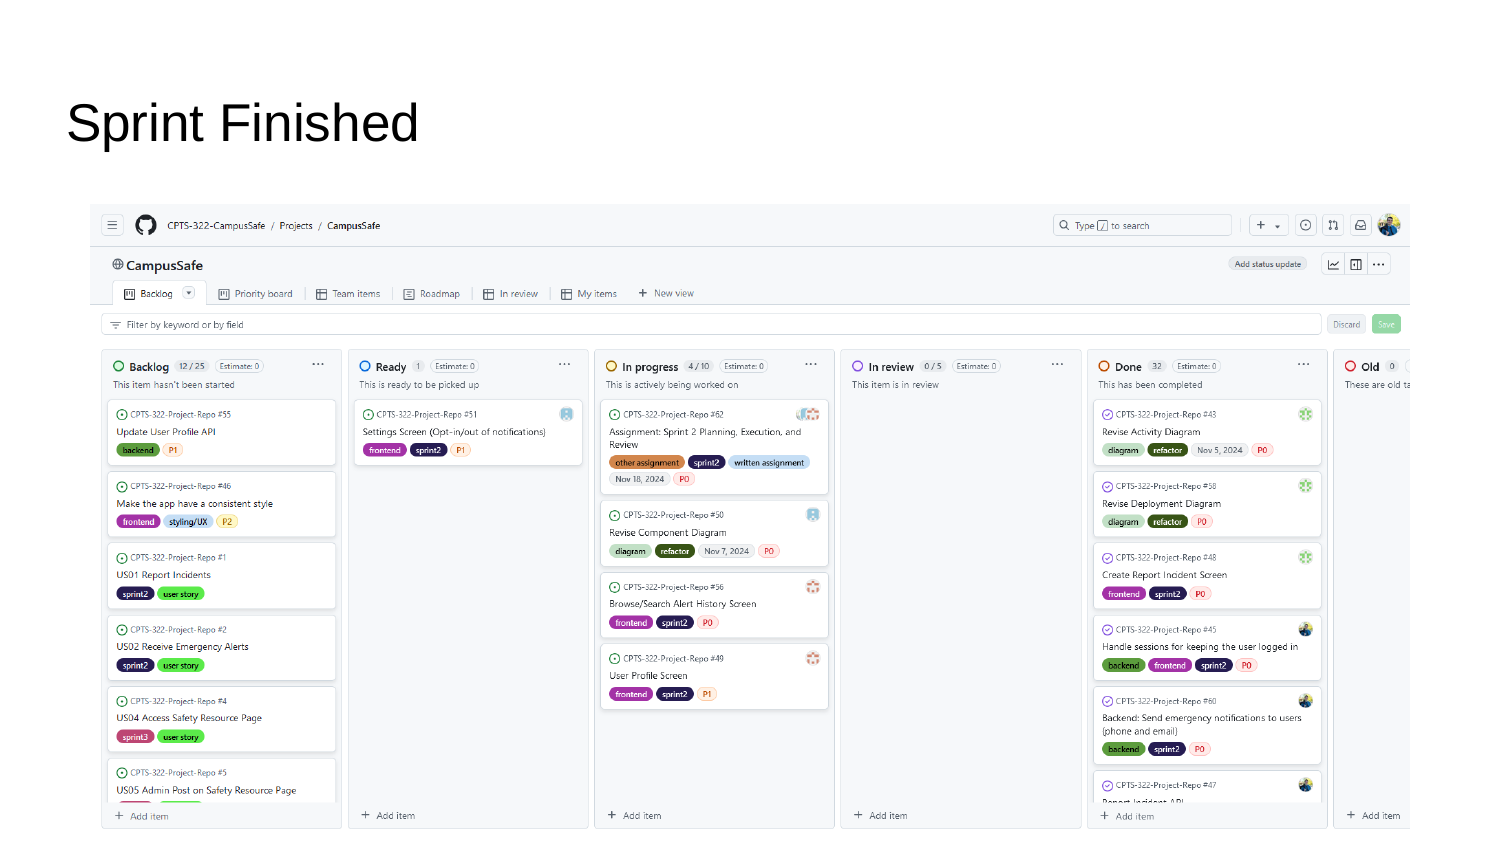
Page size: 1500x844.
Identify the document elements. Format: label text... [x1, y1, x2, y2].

title Sprint Finished [51, 72, 1449, 167]
picture [90, 203, 1410, 832]
